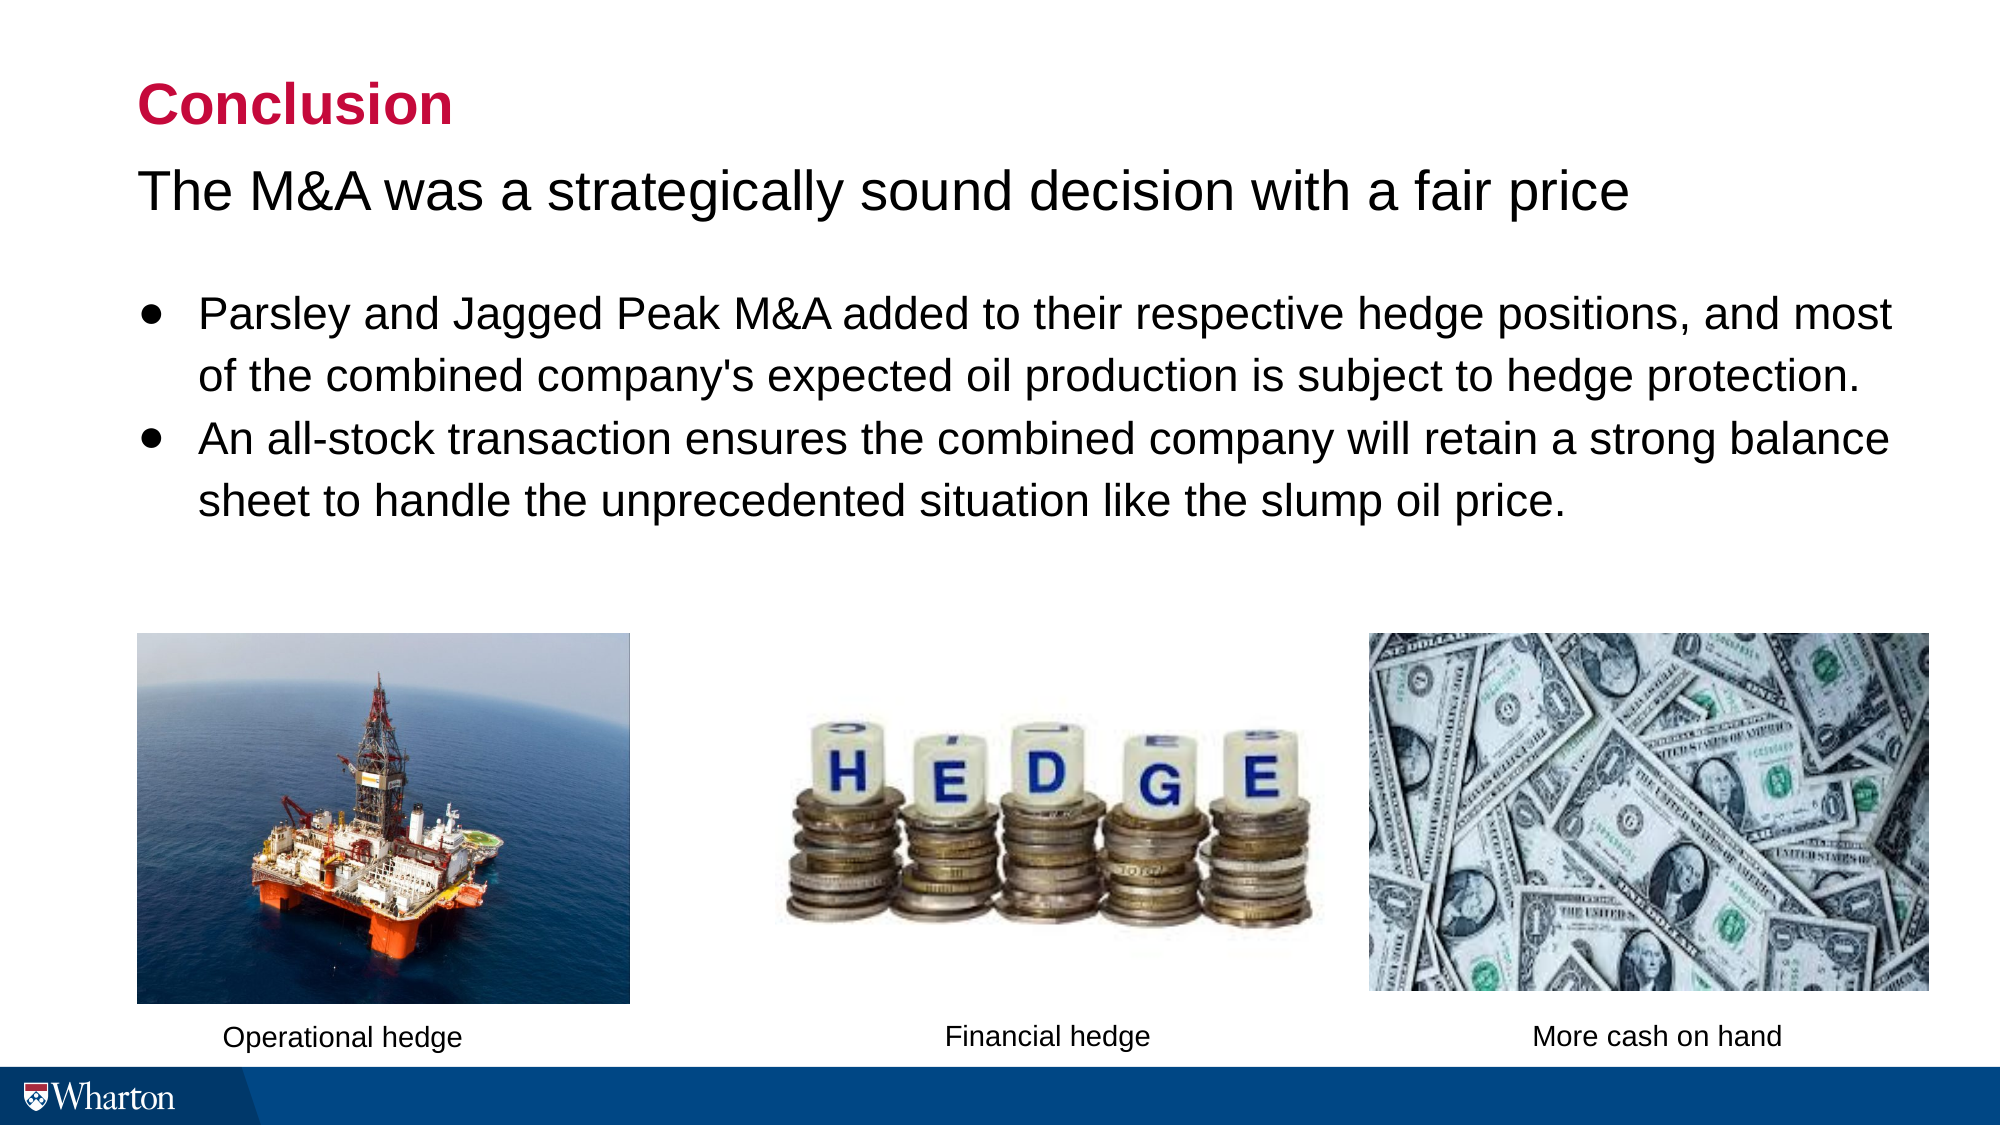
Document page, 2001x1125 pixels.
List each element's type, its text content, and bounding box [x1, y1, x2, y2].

picture [137, 633, 630, 1004]
list Parsley and Jagged Peak M&A added to their respective hedge positions, and most of the combined company's expected oil production is subject to hedge protection. An all-stock transaction ensures the combined company will retain a strong balance sheet to handle the unprecedented situation like the slump oil price. [123, 269, 1929, 919]
title Conclusion [137, 66, 1863, 145]
title The M&A was a strategically sound decision with a fair price [137, 154, 1863, 233]
picture [1369, 633, 1929, 991]
picture [24, 1081, 175, 1111]
text_box More cash on hand [1517, 1002, 1842, 1044]
text_box Operational hedge [207, 1012, 589, 1045]
text_box Financial hedge [929, 1012, 1255, 1044]
picture [774, 633, 1331, 1004]
